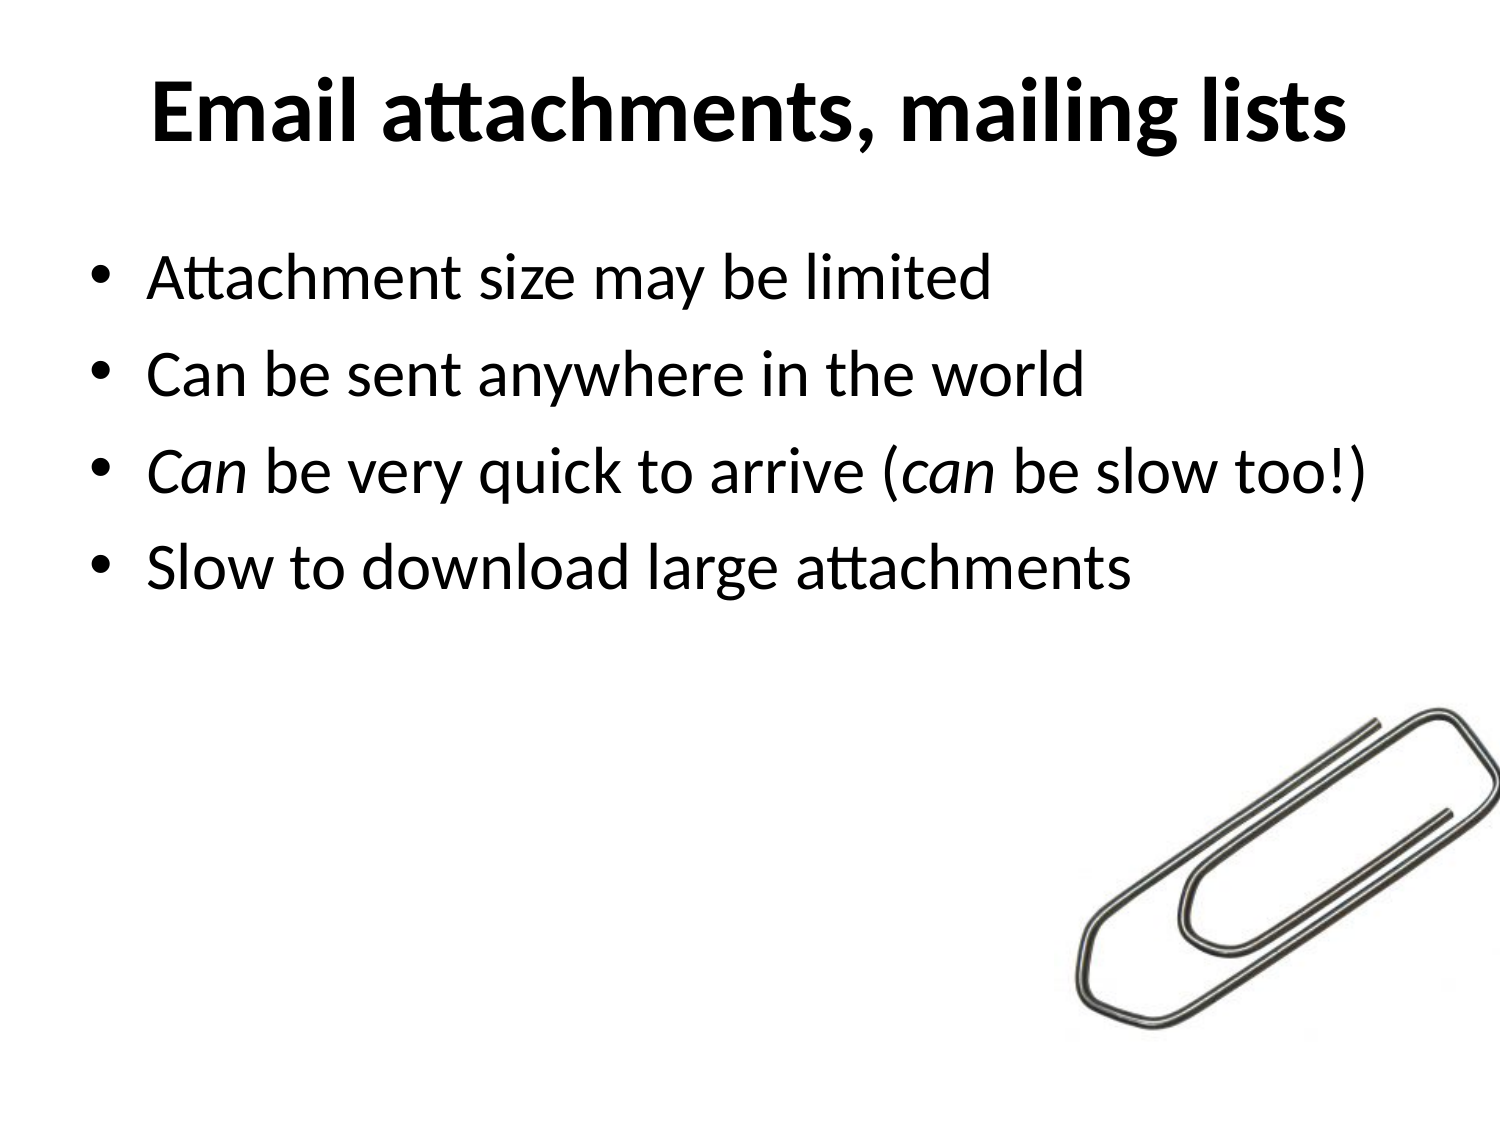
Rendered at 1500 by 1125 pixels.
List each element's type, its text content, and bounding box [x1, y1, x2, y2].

text_box Attachment size may be limited Can be sent anywhere in the world Can be very quick to arrive (can be slow too!) Slow to download large attachments [74, 225, 1425, 1043]
title Email attachments, mailing lists [75, 11, 1425, 199]
picture [1054, 691, 1500, 1048]
